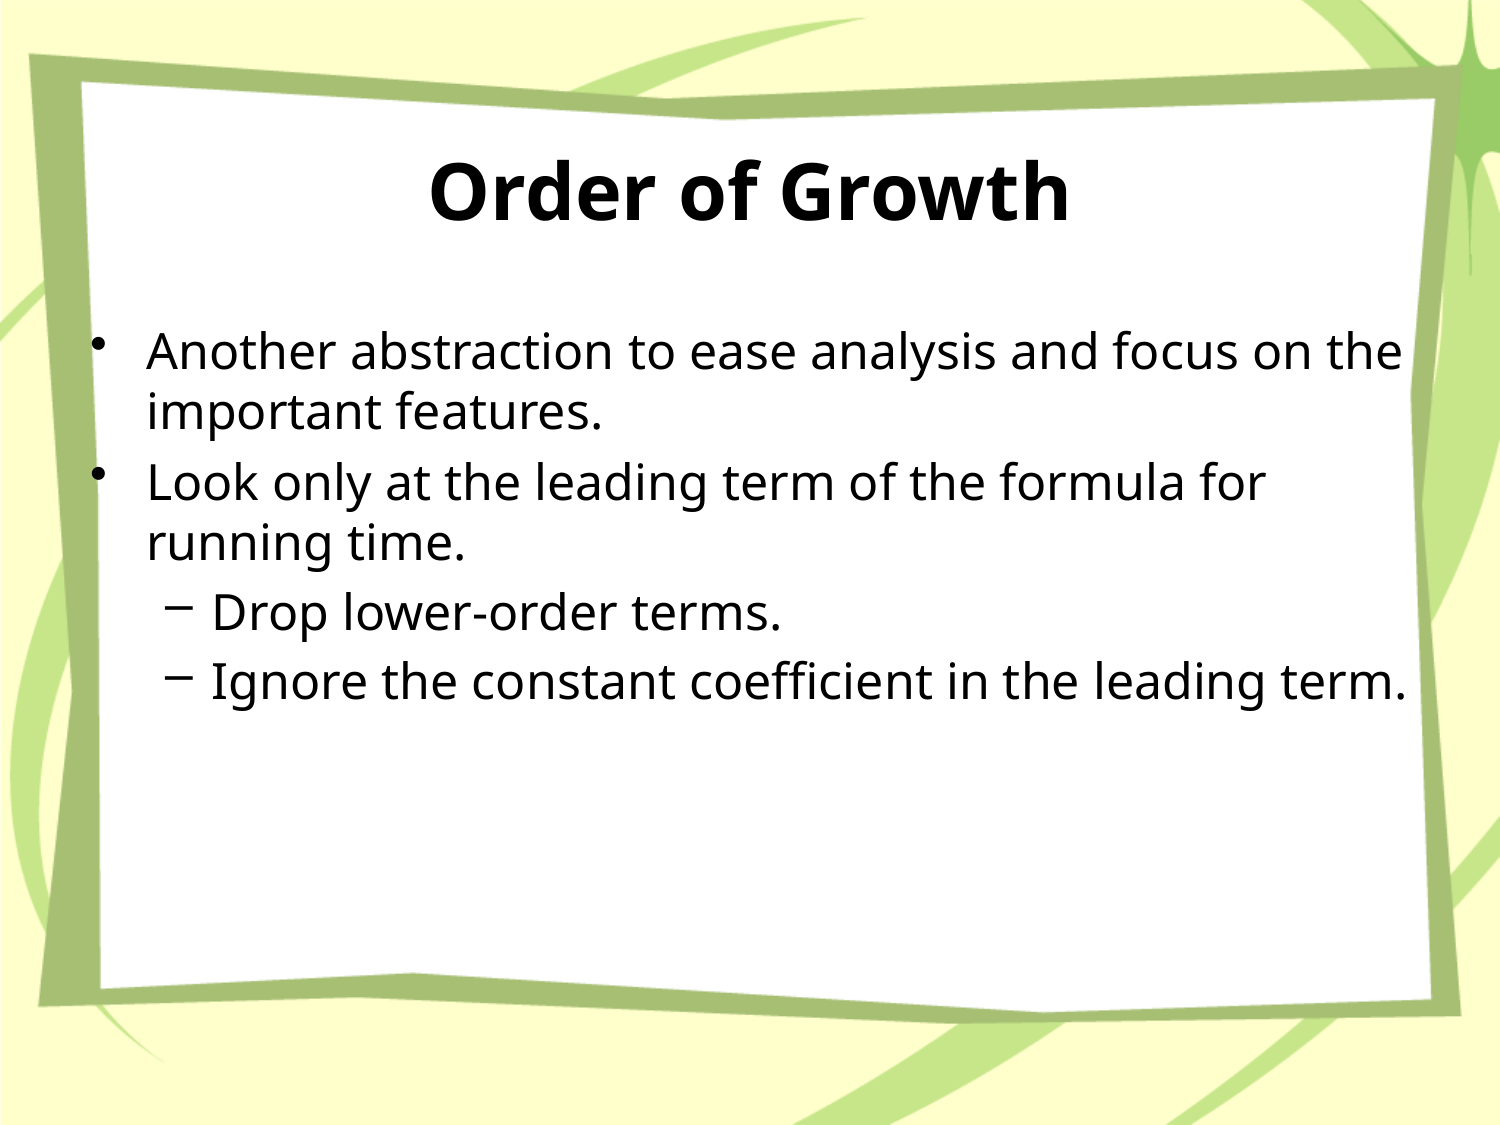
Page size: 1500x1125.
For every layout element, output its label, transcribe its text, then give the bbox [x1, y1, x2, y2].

picture [0, 0, 1500, 1125]
list Another abstraction to ease analysis and focus on the important features. Look only at the leading term of the formula for running time. Drop lower-order terms. Ignore the constant coefficient in the leading term. [75, 312, 1425, 950]
title Order of Growth [75, 95, 1425, 283]
